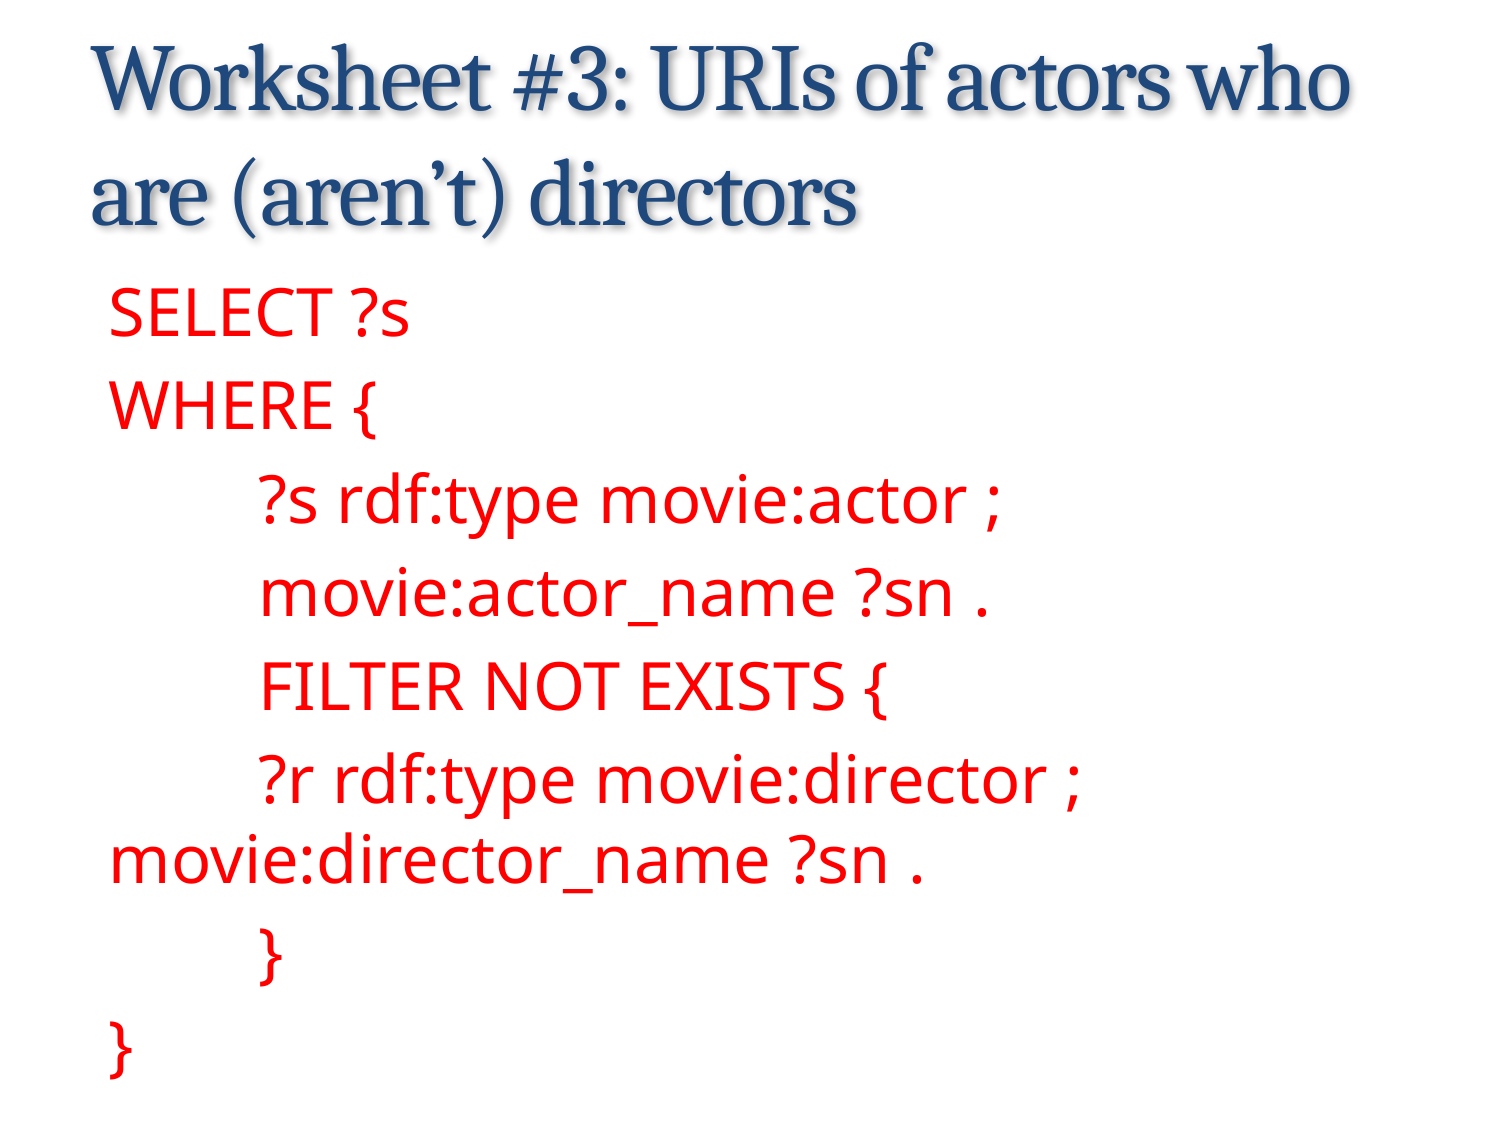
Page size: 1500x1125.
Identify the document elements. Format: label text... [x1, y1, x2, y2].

list SELECT ?s WHERE { ?s rdf:type movie:actor ; movie:actor_name ?sn . FILTER NOT EXISTS { ?r rdf:type movie:director ; movie:director_name ?sn . } } [74, 262, 1426, 1051]
title Worksheet #3: URIs of actors who are (aren’t) directors [75, 93, 1427, 282]
